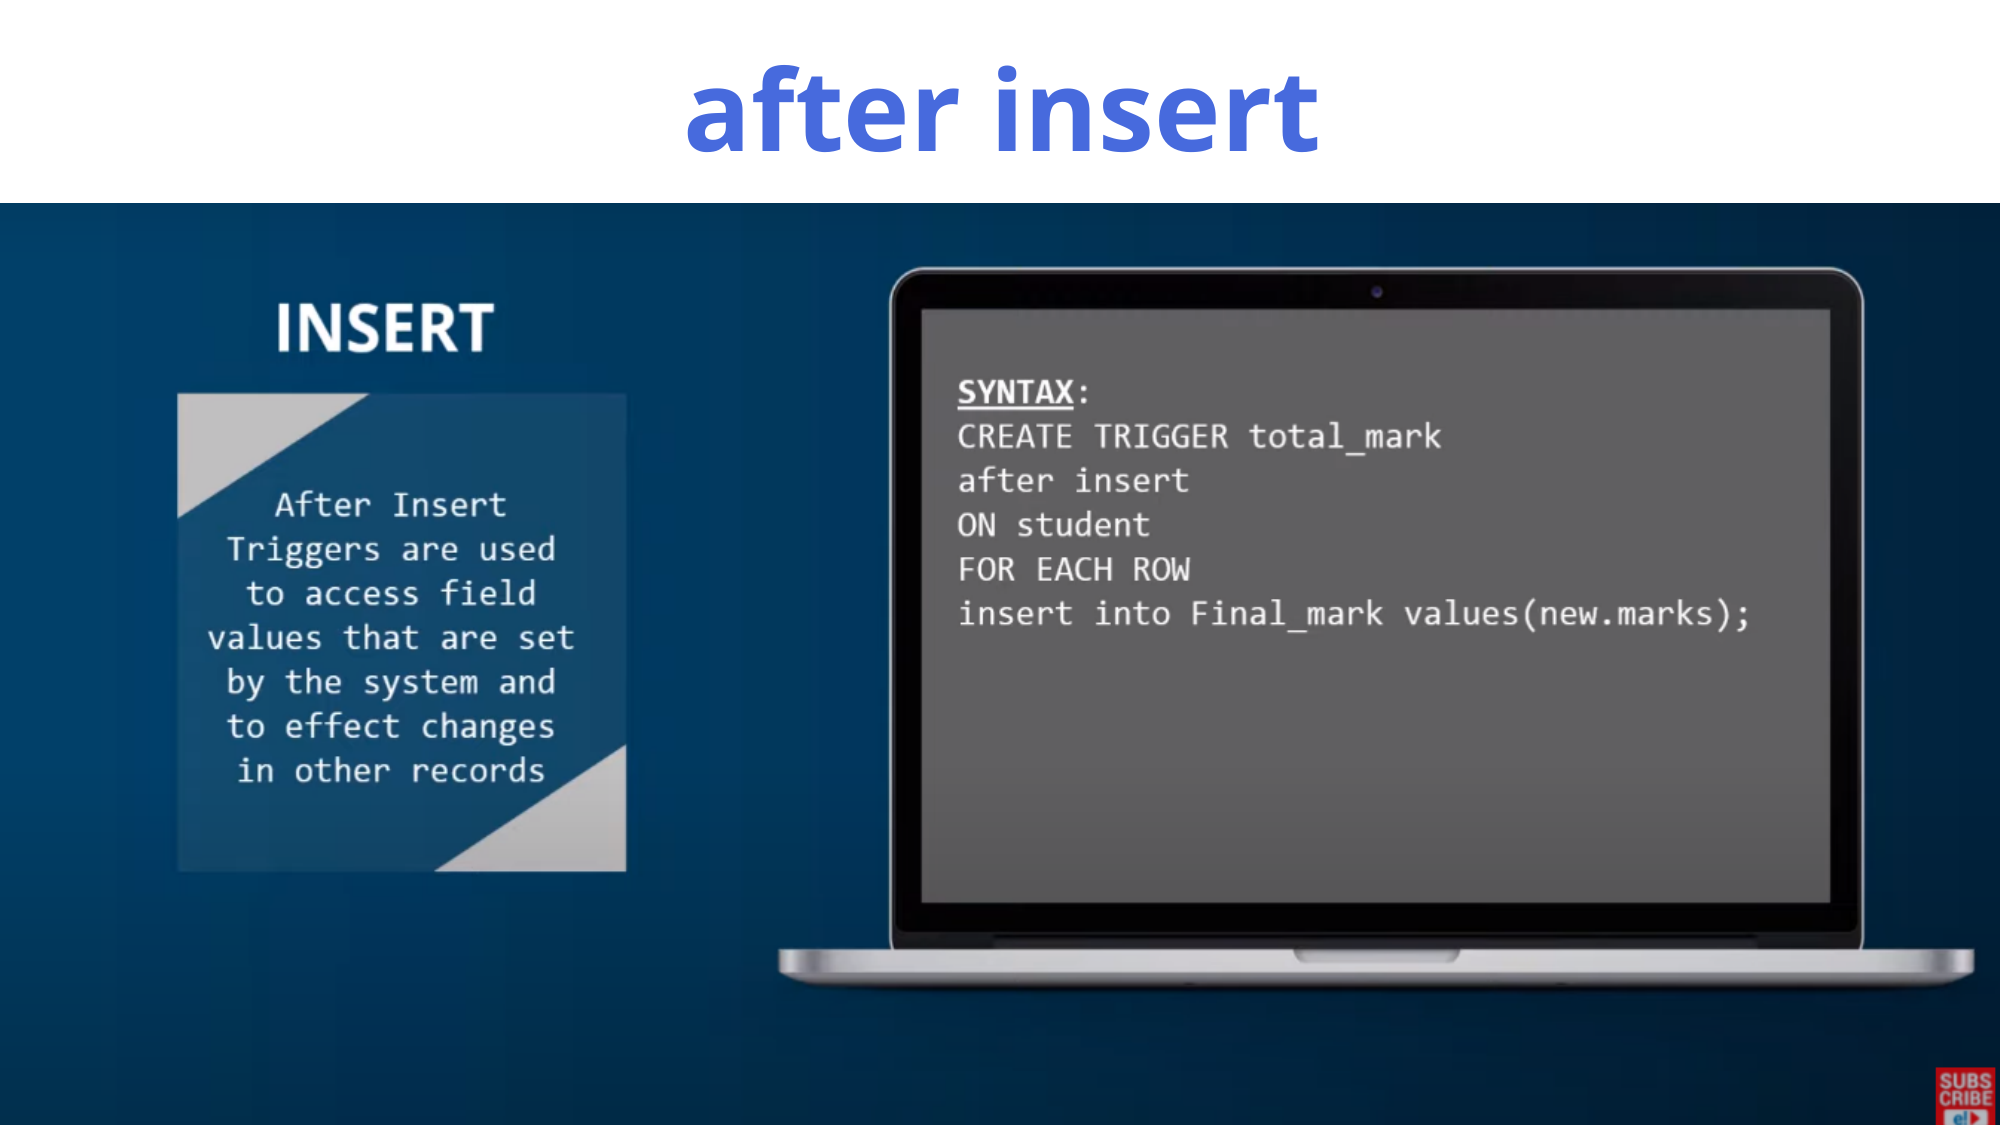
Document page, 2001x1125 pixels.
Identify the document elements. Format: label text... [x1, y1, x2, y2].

list after insert [53, 55, 1952, 175]
picture [0, 203, 2000, 1125]
